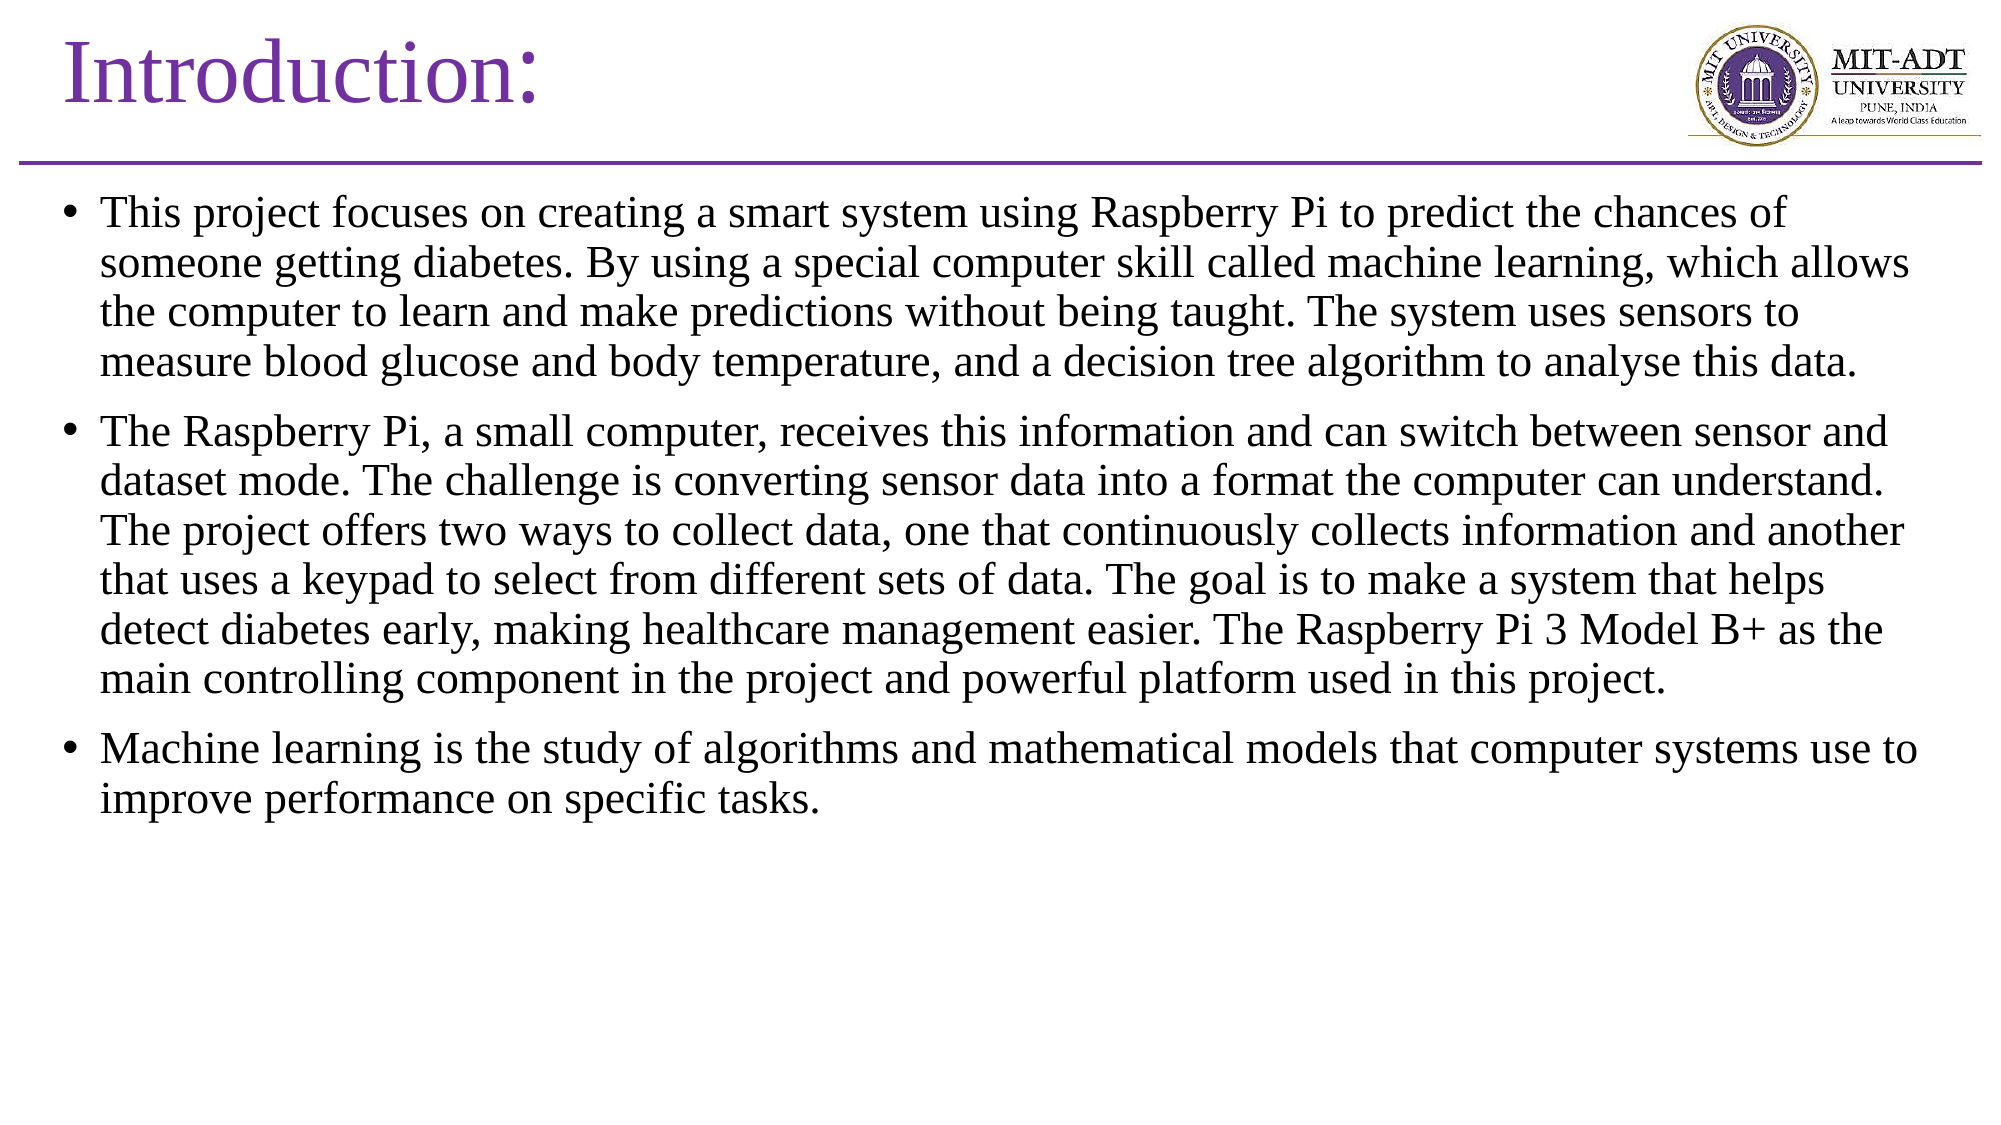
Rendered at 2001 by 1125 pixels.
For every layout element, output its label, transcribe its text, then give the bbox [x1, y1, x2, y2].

picture [1688, 22, 1982, 148]
title Introduction: [47, 14, 1773, 133]
list This project focuses on creating a smart system using Raspberry Pi to predict the chances of someone getting diabetes. By using a special computer skill called machine learning, which allows the computer to learn and make predictions without being taught. The system uses sensors to measure blood glucose and body temperature, and a decision tree algorithm to analyse this data. The Raspberry Pi, a small computer, receives this information and can switch between sensor and dataset mode. The challenge is converting sensor data into a format the computer can understand. The project offers two ways to collect data, one that continuously collects information and another that uses a keypad to select from different sets of data. The goal is to make a system that helps detect diabetes early, making healthcare management easier. The Raspberry Pi 3 Model B+ as the main controlling component in the project and powerful platform used in this project. Machine learning is the study of algorithms and mathematical models that computer systems use to improve performance on specific tasks. [47, 180, 1955, 1098]
